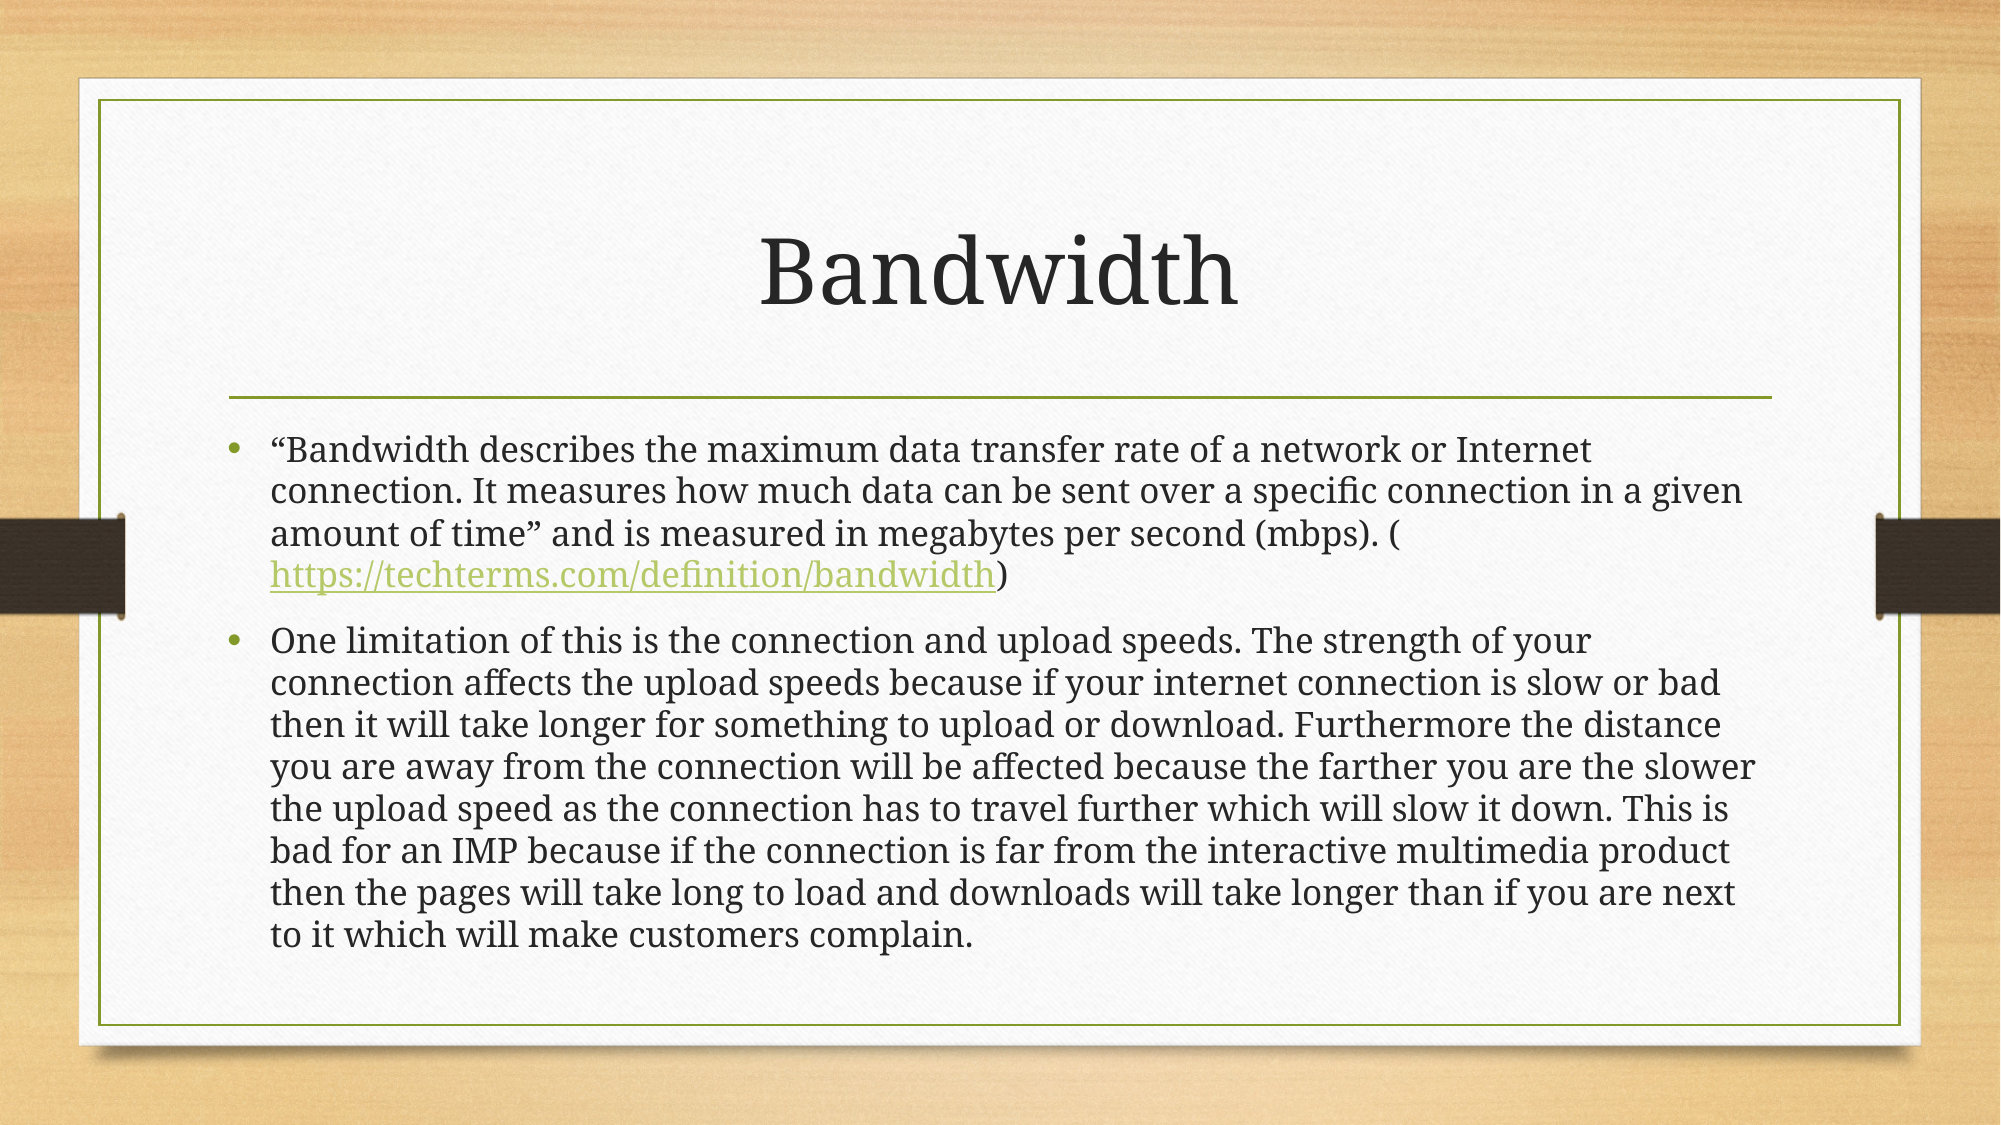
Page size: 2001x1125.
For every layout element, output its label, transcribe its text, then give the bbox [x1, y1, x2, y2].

picture [0, 0, 2001, 1125]
list “Bandwidth describes the maximum data transfer rate of a network or Internet connection. It measures how much data can be sent over a specific connection in a given amount of time” and is measured in megabytes per second (mbps). (https://techterms.com/definition/bandwidth) One limitation of this is the connection and upload speeds. The strength of your connection affects the upload speeds because if your internet connection is slow or bad then it will take longer for something to upload or download. Furthermore the distance you are away from the connection will be affected because the farther you are the slower the upload speed as the connection has to travel further which will slow it down. This is bad for an IMP because if the connection is far from the interactive multimedia product then the pages will take long to load and downloads will take longer than if you are next to it which will make customers complain. [212, 419, 1788, 964]
title Bandwidth [212, 161, 1788, 375]
